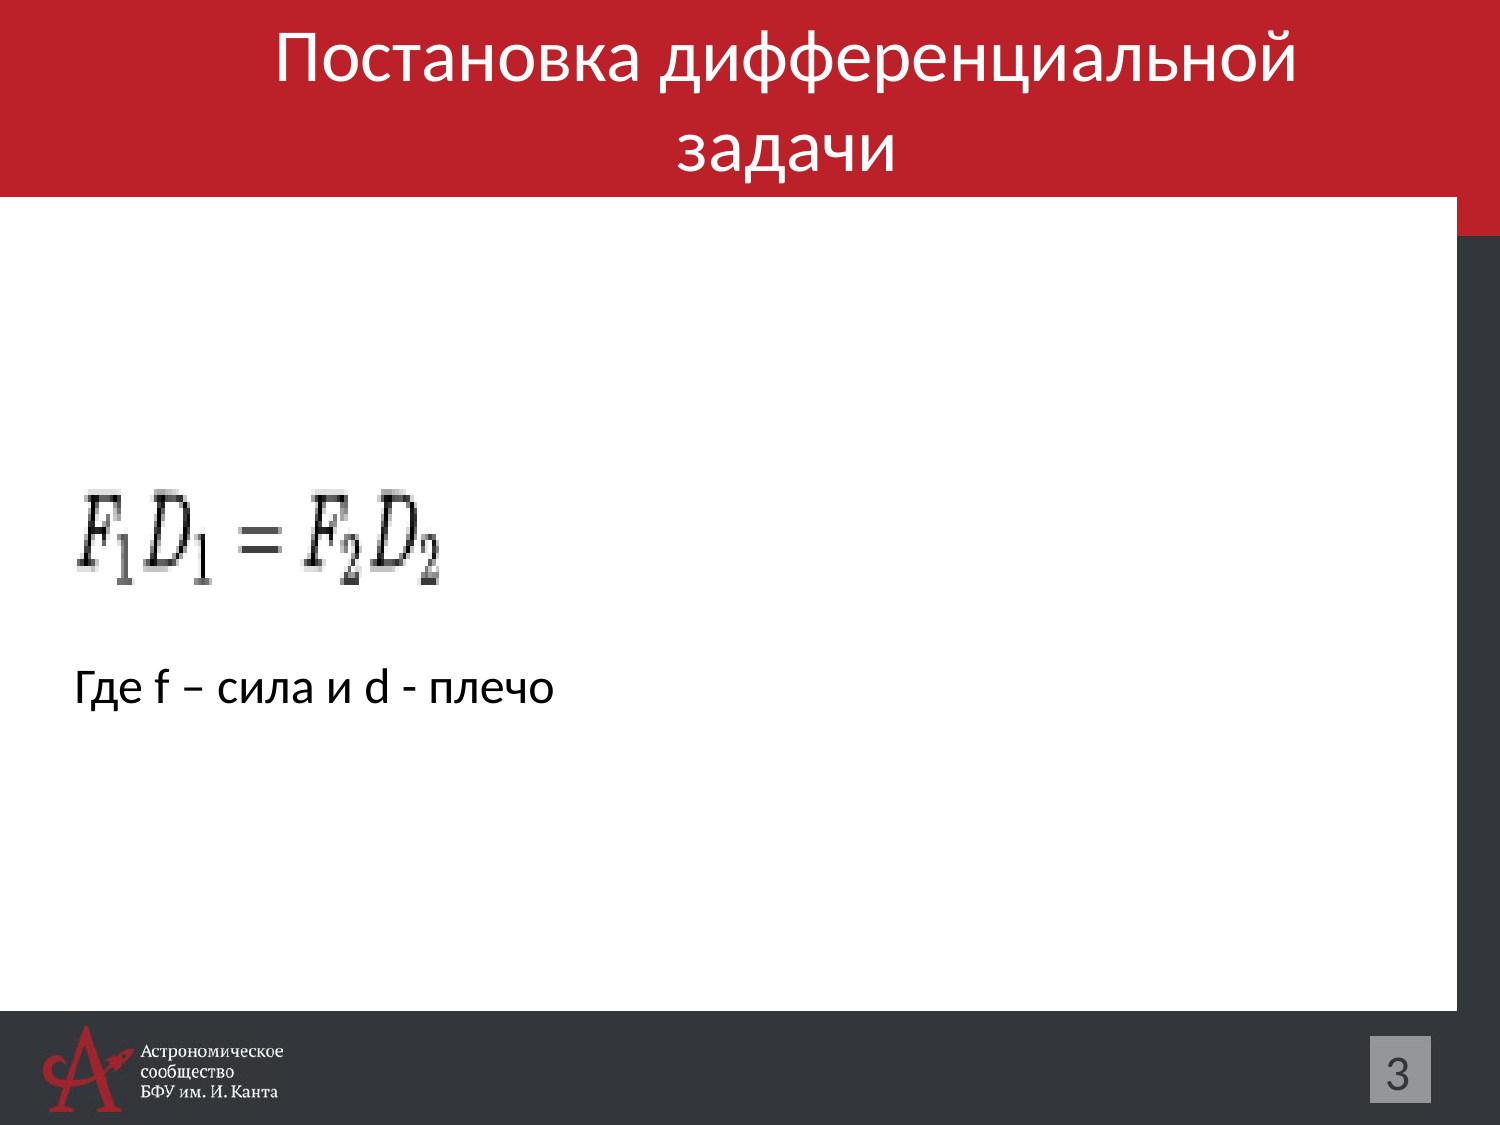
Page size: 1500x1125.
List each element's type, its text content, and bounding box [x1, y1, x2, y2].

picture [0, 0, 1500, 1125]
title Постановка дифференциальной задачи [75, 3, 1425, 191]
slide_number 3 [1364, 1035, 1425, 1106]
